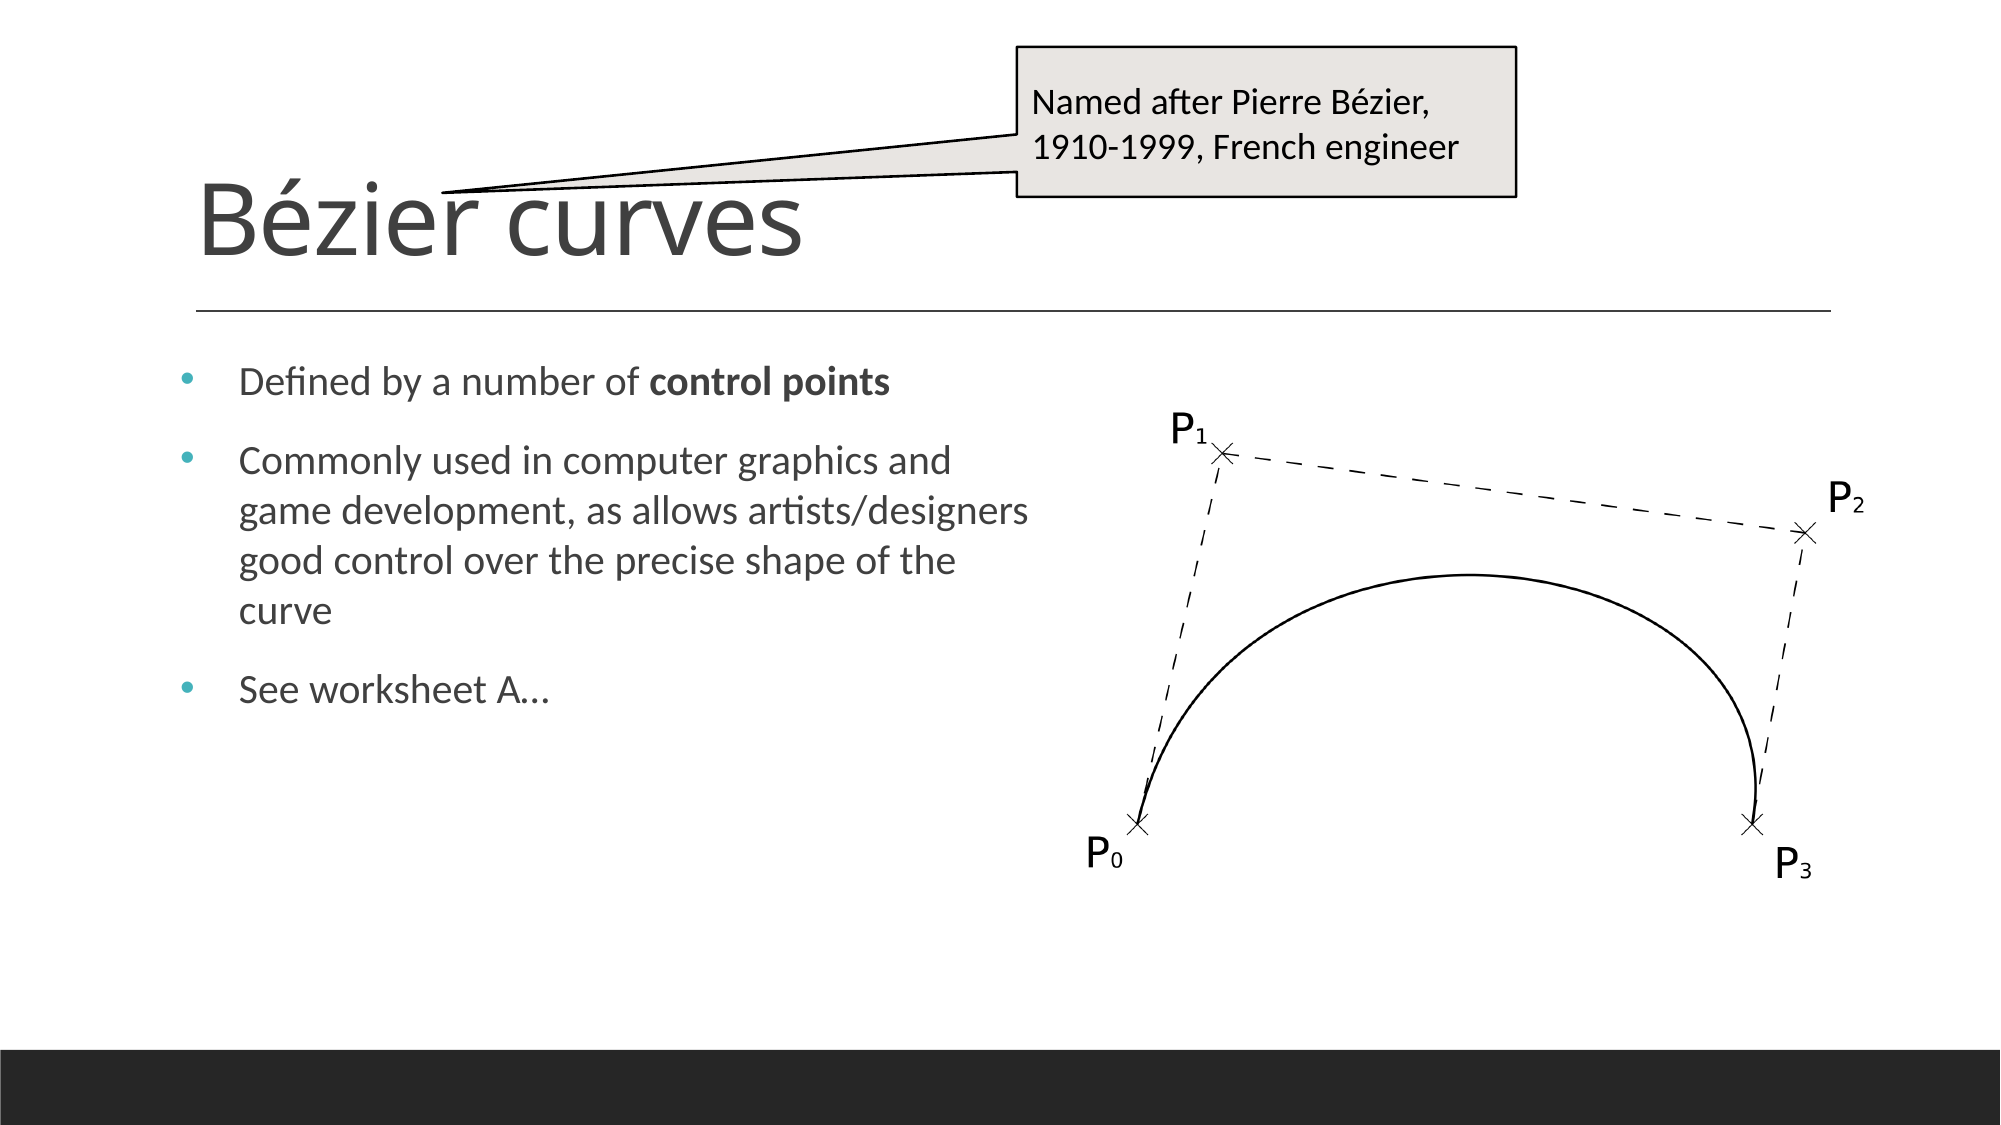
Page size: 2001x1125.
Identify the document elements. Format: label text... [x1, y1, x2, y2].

picture [1062, 379, 1912, 910]
text_box Named after Pierre Bézier, 1910-1999, French engineer [440, 45, 1518, 199]
list Defined by a number of control points Commonly used in computer graphics and game development, as allows artists/designers good control over the precise shape of the curve See worksheet A… [180, 345, 1052, 963]
title Bézier curves [180, 47, 1830, 285]
